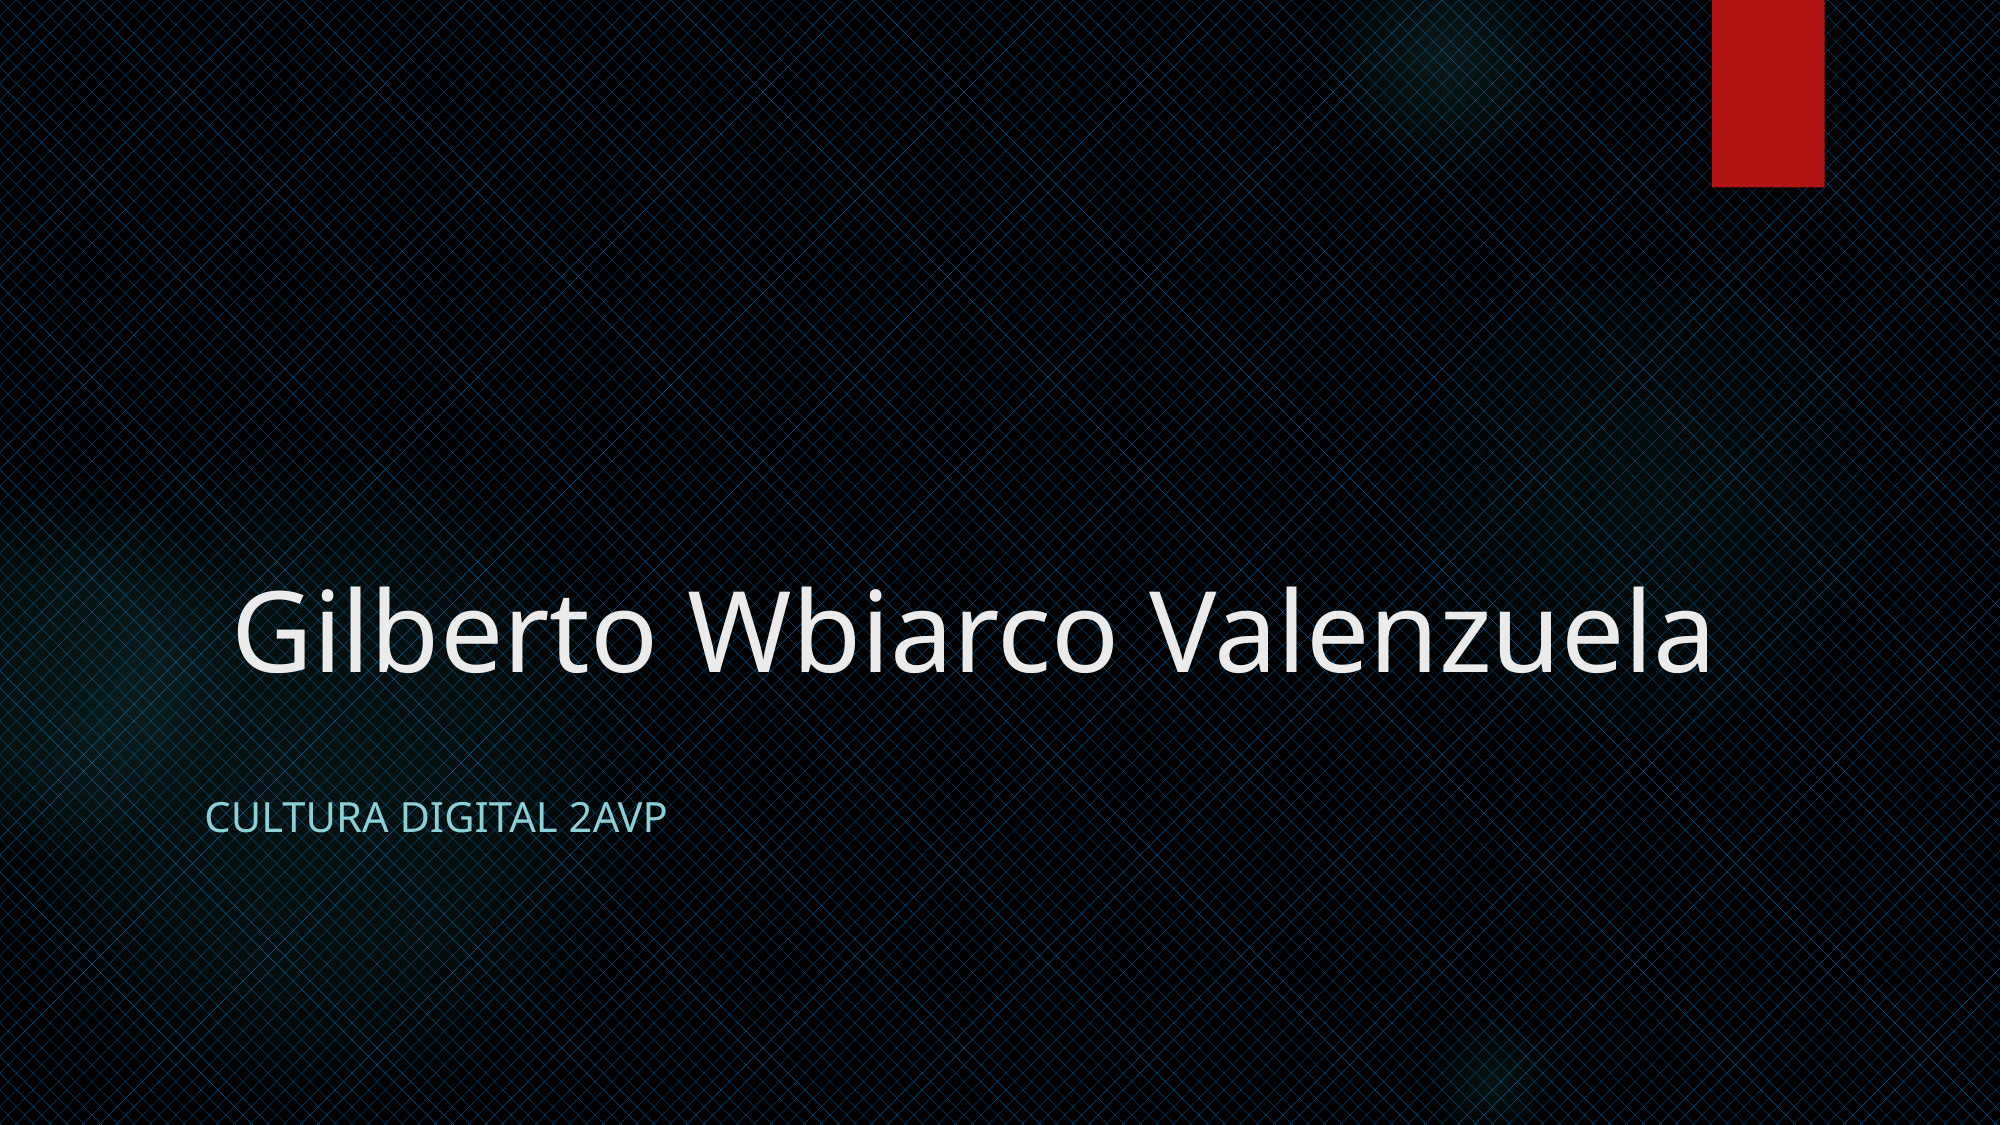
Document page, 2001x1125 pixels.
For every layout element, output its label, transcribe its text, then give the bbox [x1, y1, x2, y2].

title Gilberto Wbiarco Valenzuela [82, 156, 1867, 703]
picture [1312, 0, 1576, 156]
subtitle CULTURA DIGITAL 2AVP [189, 783, 1638, 925]
picture [1411, 999, 1575, 1125]
picture [0, 437, 663, 1125]
